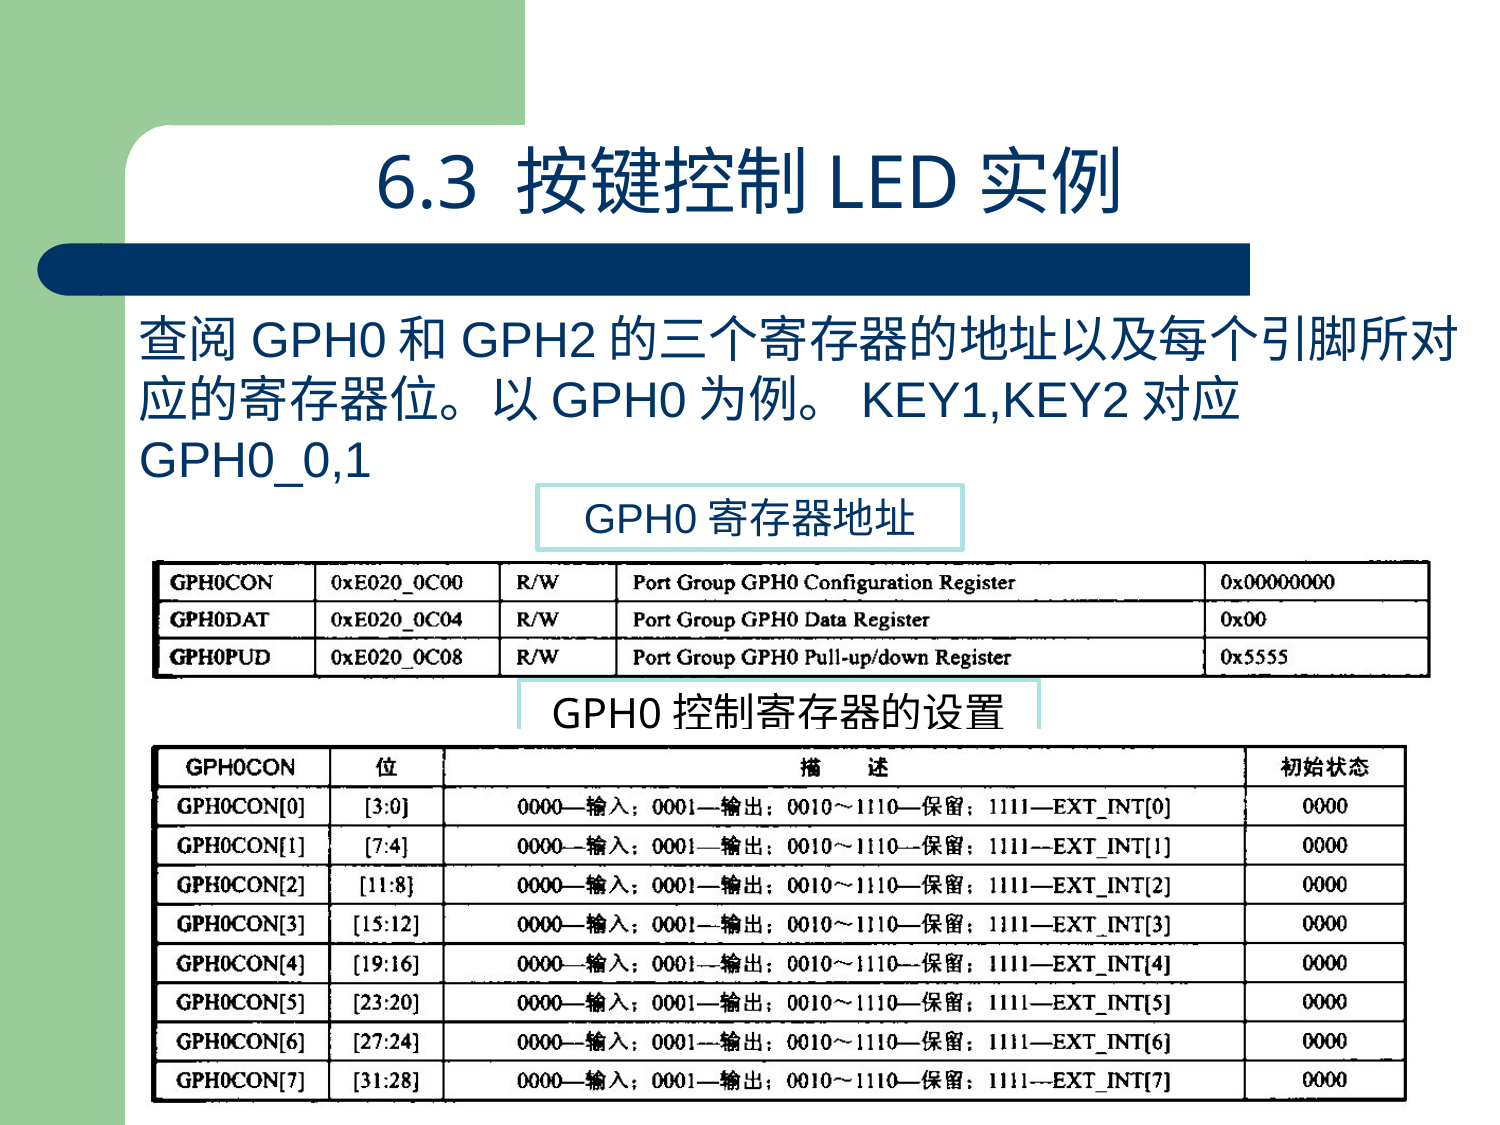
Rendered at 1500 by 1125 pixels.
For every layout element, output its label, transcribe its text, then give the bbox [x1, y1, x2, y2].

picture [142, 729, 1415, 1125]
text_box GPH0控制寄存器的设置 [517, 701, 1041, 728]
list 查阅GPH0和GPH2的三个寄存器的地址以及每个引脚所对应的寄存器位。以GPH0为例。KEY1,KEY2对应GPH0_0,1 [123, 299, 1474, 466]
text_box GPH0寄存器地址 [535, 483, 965, 548]
picture [142, 550, 1439, 692]
text_box 6.3 按键控制LED实例 [112, 137, 1388, 232]
